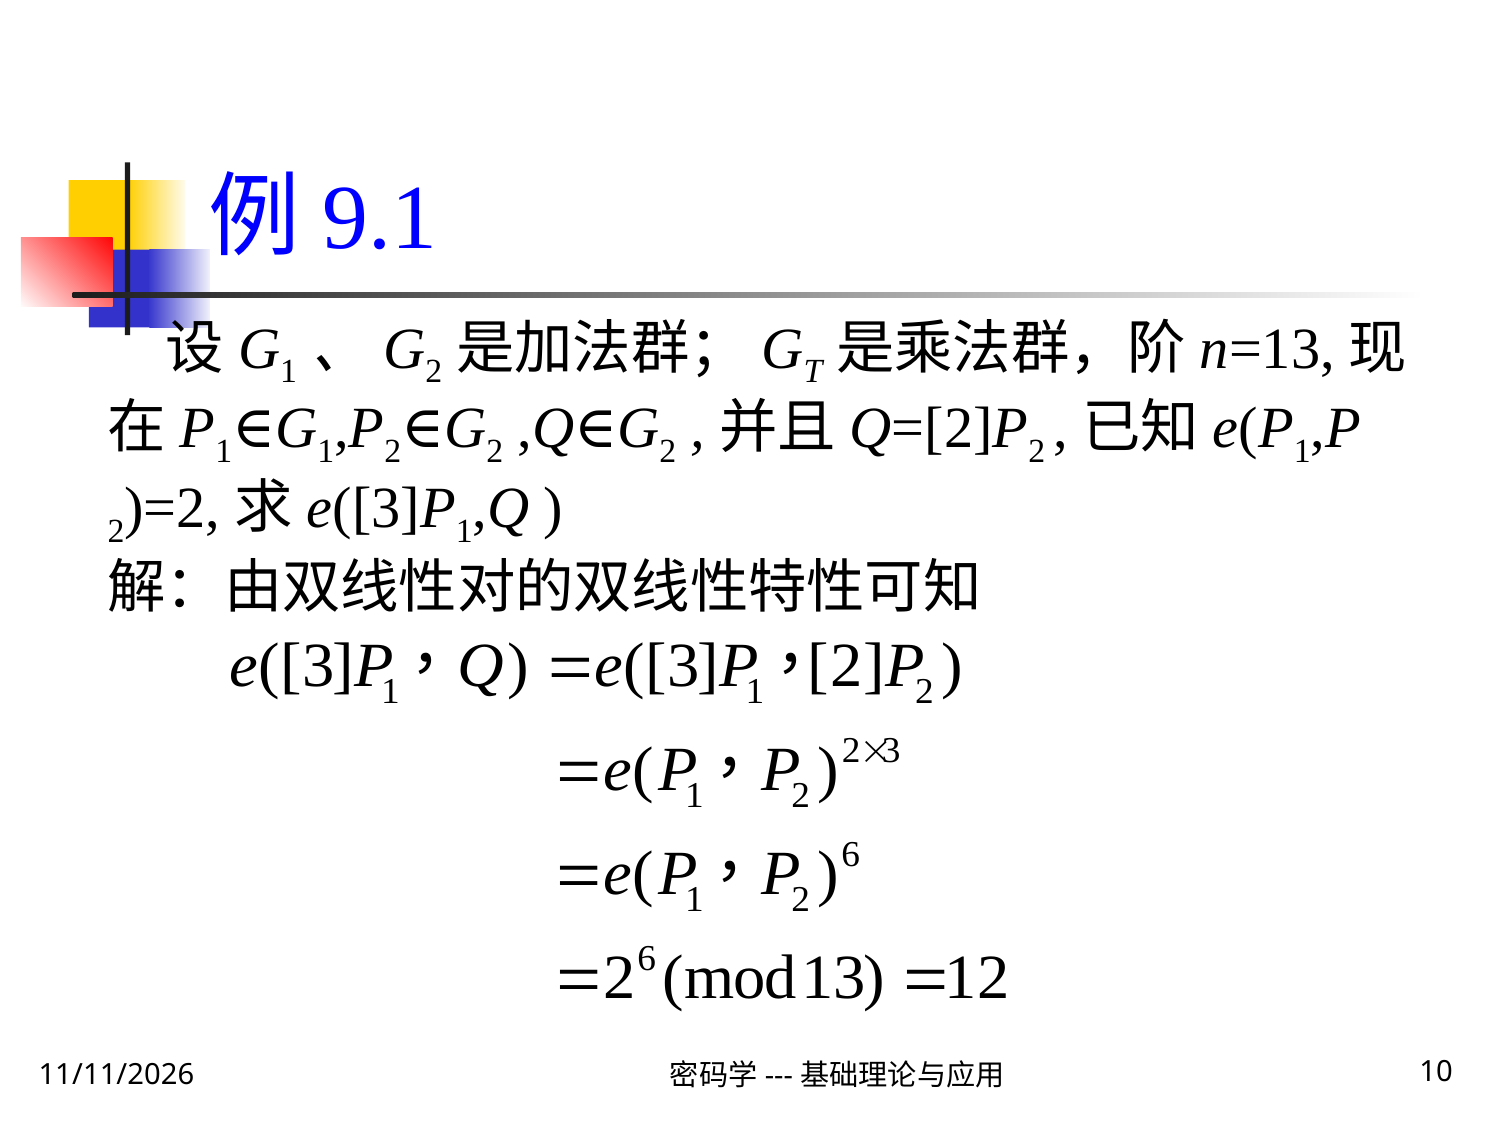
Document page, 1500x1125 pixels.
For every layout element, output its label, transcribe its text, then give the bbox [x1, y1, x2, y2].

text_box 设G1、G2是加法群；GT是乘法群，阶n=13,现在P1∈G1,P2∈G2 ,Q∈G2 ,并且Q=[2]P2 ,已知e(P1,P 2)=2,求e([3]P1,Q ) 解：由双线性对的双线性特性可知 [92, 302, 1464, 627]
text_box 例9.1 [193, 148, 453, 274]
slide_number 10 [1154, 1023, 1468, 1100]
footer 密码学---基础理论与应用 [599, 1023, 1076, 1100]
slide_number 2020\2\1 Saturday [23, 1027, 337, 1103]
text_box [218, 621, 1026, 1032]
